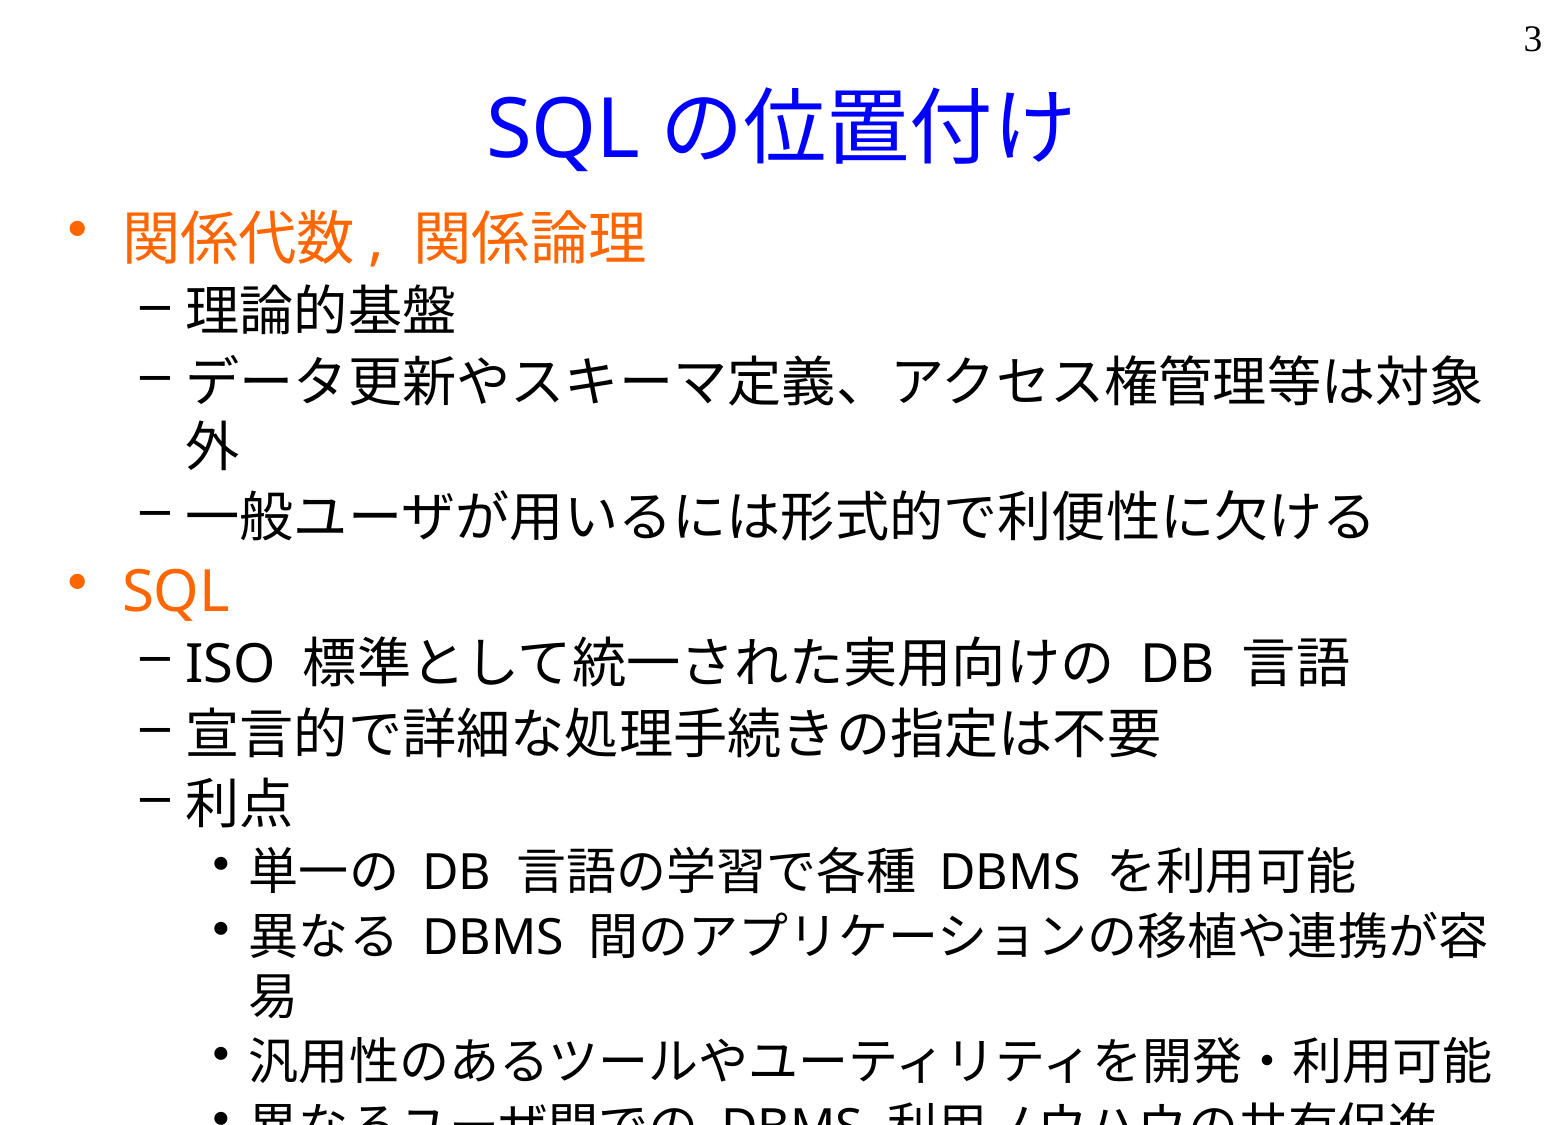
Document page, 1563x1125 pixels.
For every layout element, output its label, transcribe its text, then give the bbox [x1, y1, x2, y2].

list 関係代数, 関係論理 理論的基盤 データ更新やスキーマ定義、アクセス権管理等は対象外 一般ユーザが用いるには形式的で利便性に欠ける SQL ISO 標準として統一された実用向けの DB 言語 宣言的で詳細な処理手続きの指定は不要 利点 単一の DB 言語の学習で各種 DBMS を利用可能 異なる DBMS 間のアプリケーションの移植や連携が容易 汎用性のあるツールやユーティリティを開発・利用可能 異なるユーザ間での DBMS 利用ノウハウの共有促進 [53, 193, 1510, 1093]
title SQLの位置付け [55, 69, 1507, 179]
text_box 3 [1463, 7, 1557, 61]
